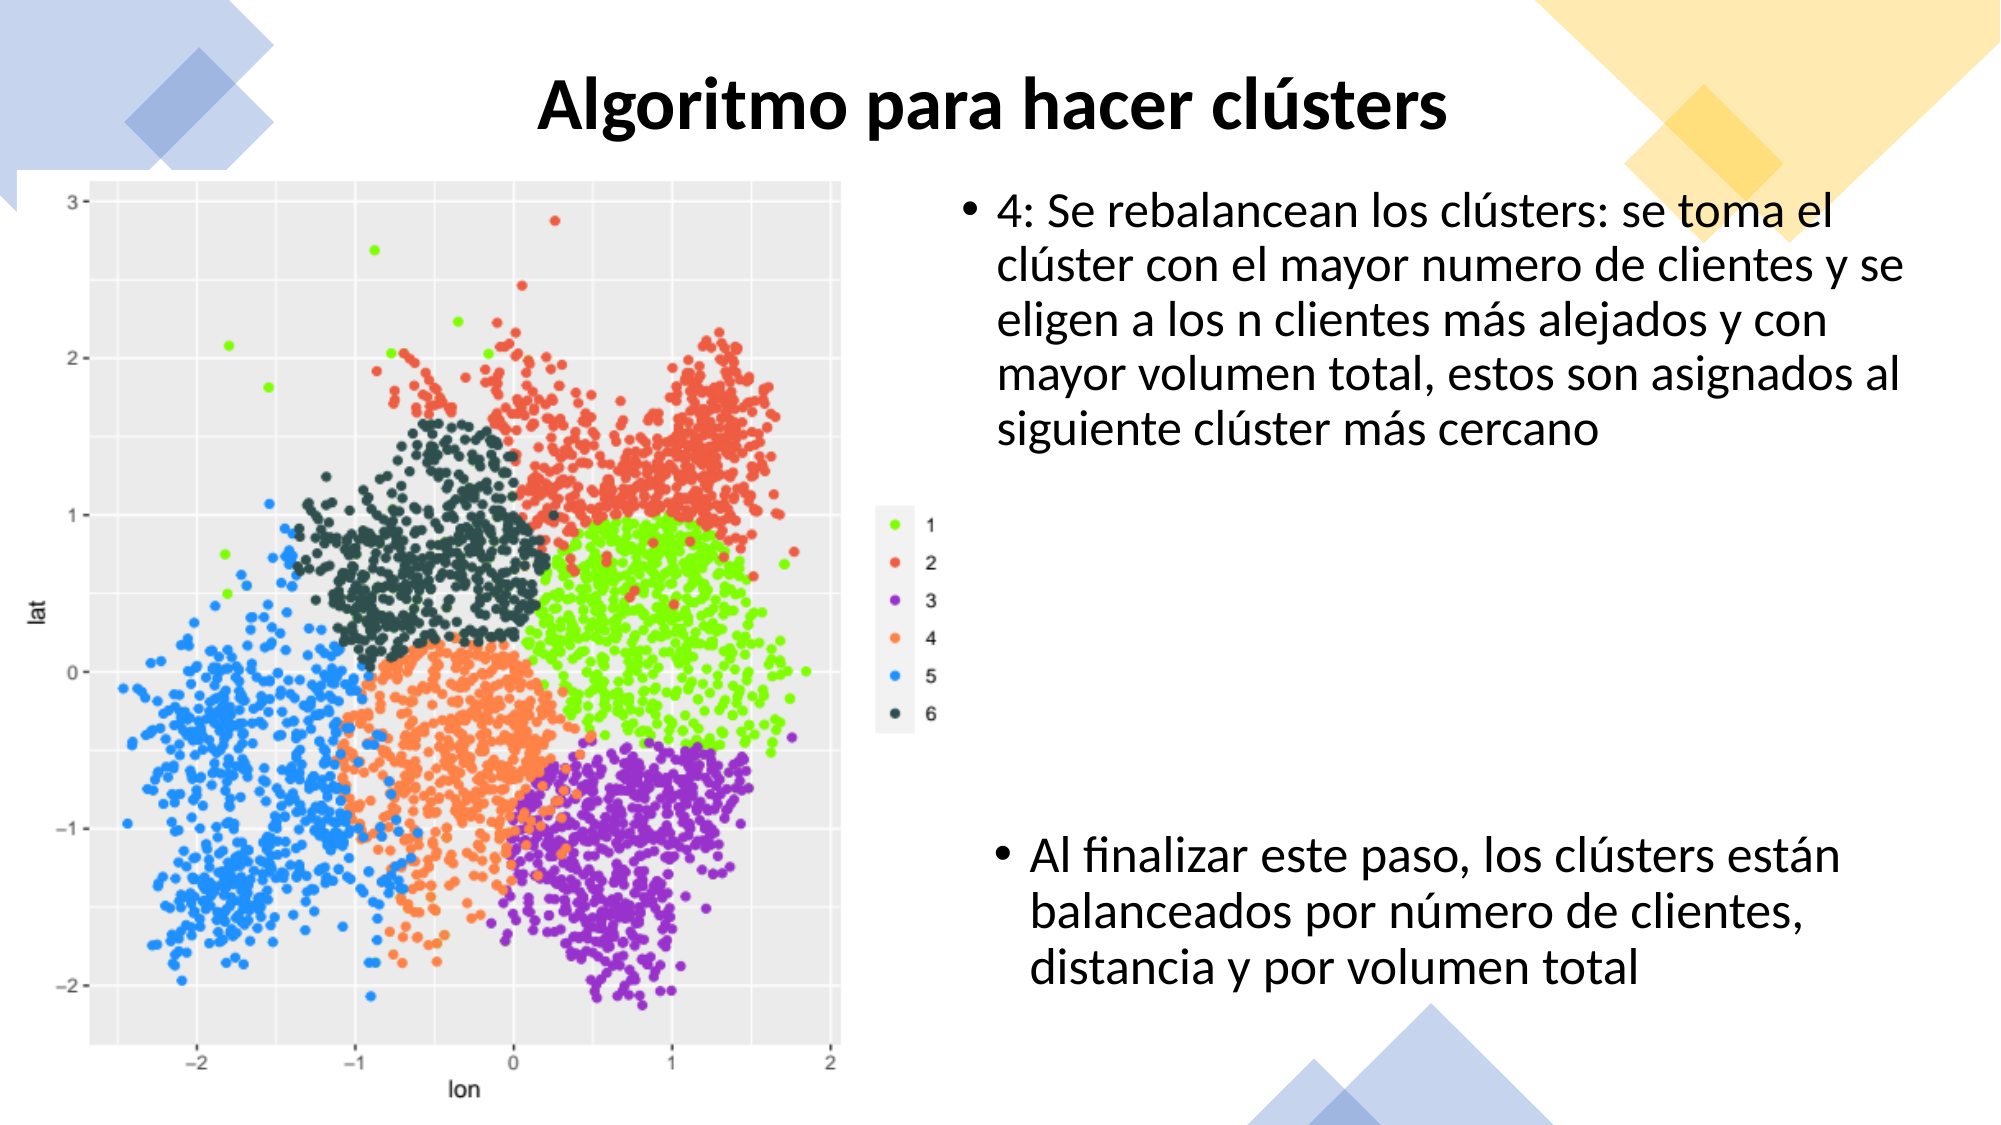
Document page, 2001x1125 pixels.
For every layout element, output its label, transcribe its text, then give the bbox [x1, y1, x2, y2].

text_box [1245, 1057, 1383, 1125]
text_box [0, 45, 2000, 1125]
text_box 4: Se rebalancean los clústers: se toma el clúster con el mayor numero de clientes y se eligen a los n clientes más alejados y con mayor volumen total, estos son asignados al siguiente clúster más cercano [957, 175, 1980, 468]
text_box [122, 45, 276, 170]
text_box [0, 0, 276, 213]
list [16, 170, 957, 1111]
text_box [229, 0, 1662, 175]
text_box [1345, 1004, 1556, 1125]
text_box Algoritmo para hacer clústers [425, 57, 1562, 175]
text_box Al finalizar este paso, los clústers están balanceados por número de clientes, distancia y por volumen total [978, 820, 1980, 1004]
text_box [1622, 124, 1715, 175]
text_box [1533, 0, 2000, 175]
